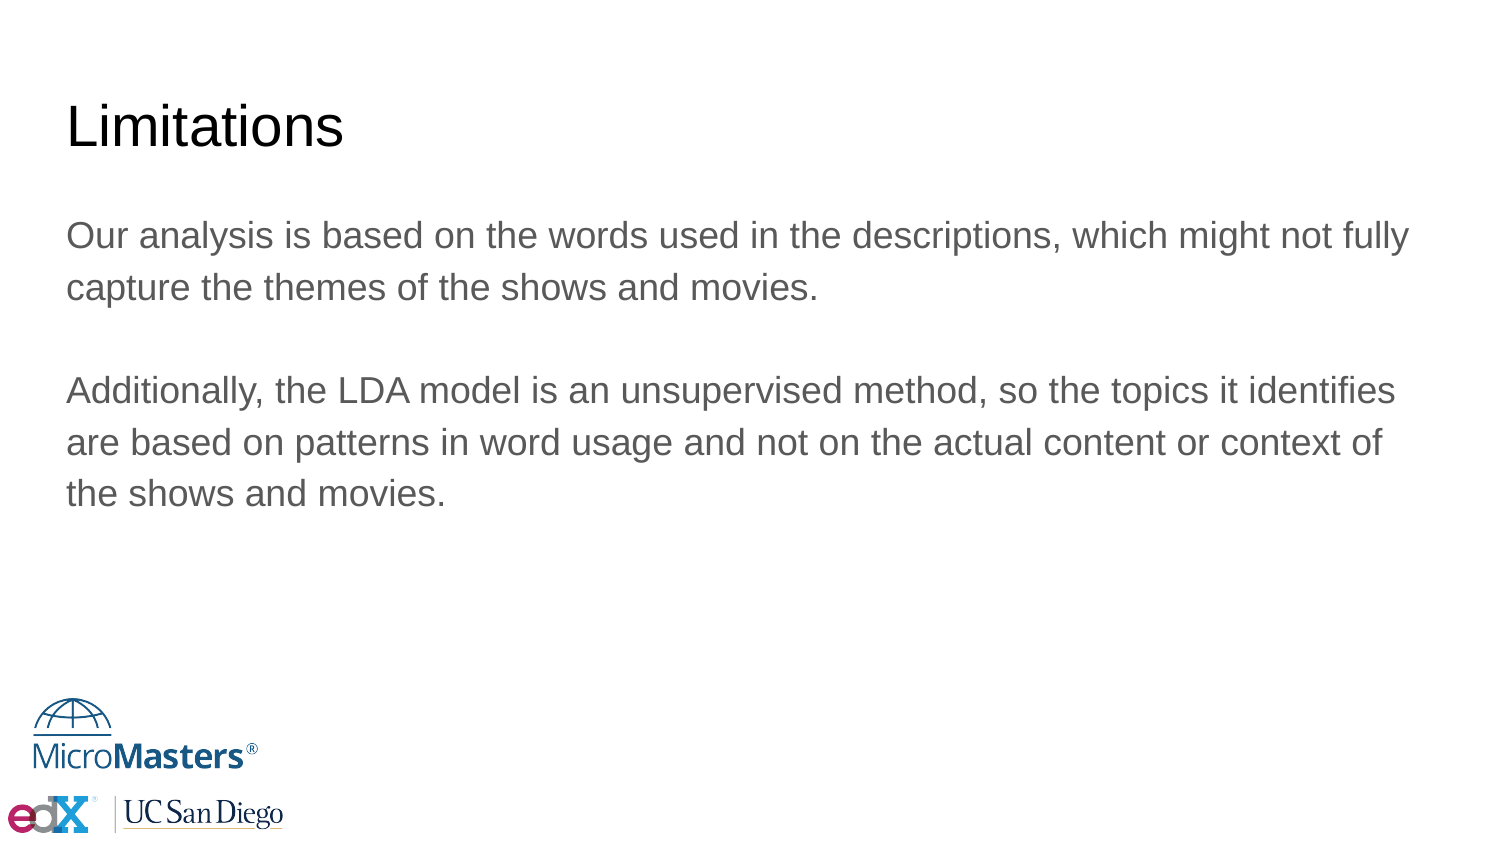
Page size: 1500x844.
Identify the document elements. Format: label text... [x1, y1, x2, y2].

picture [8, 698, 283, 833]
title Limitations [51, 72, 1449, 167]
list Our analysis is based on the words used in the descriptions, which might not fully capture the themes of the shows and movies. Additionally, the LDA model is an unsupervised method, so the topics it identifies are based on patterns in word usage and not on the actual content or context of the shows and movies. [51, 189, 1449, 750]
